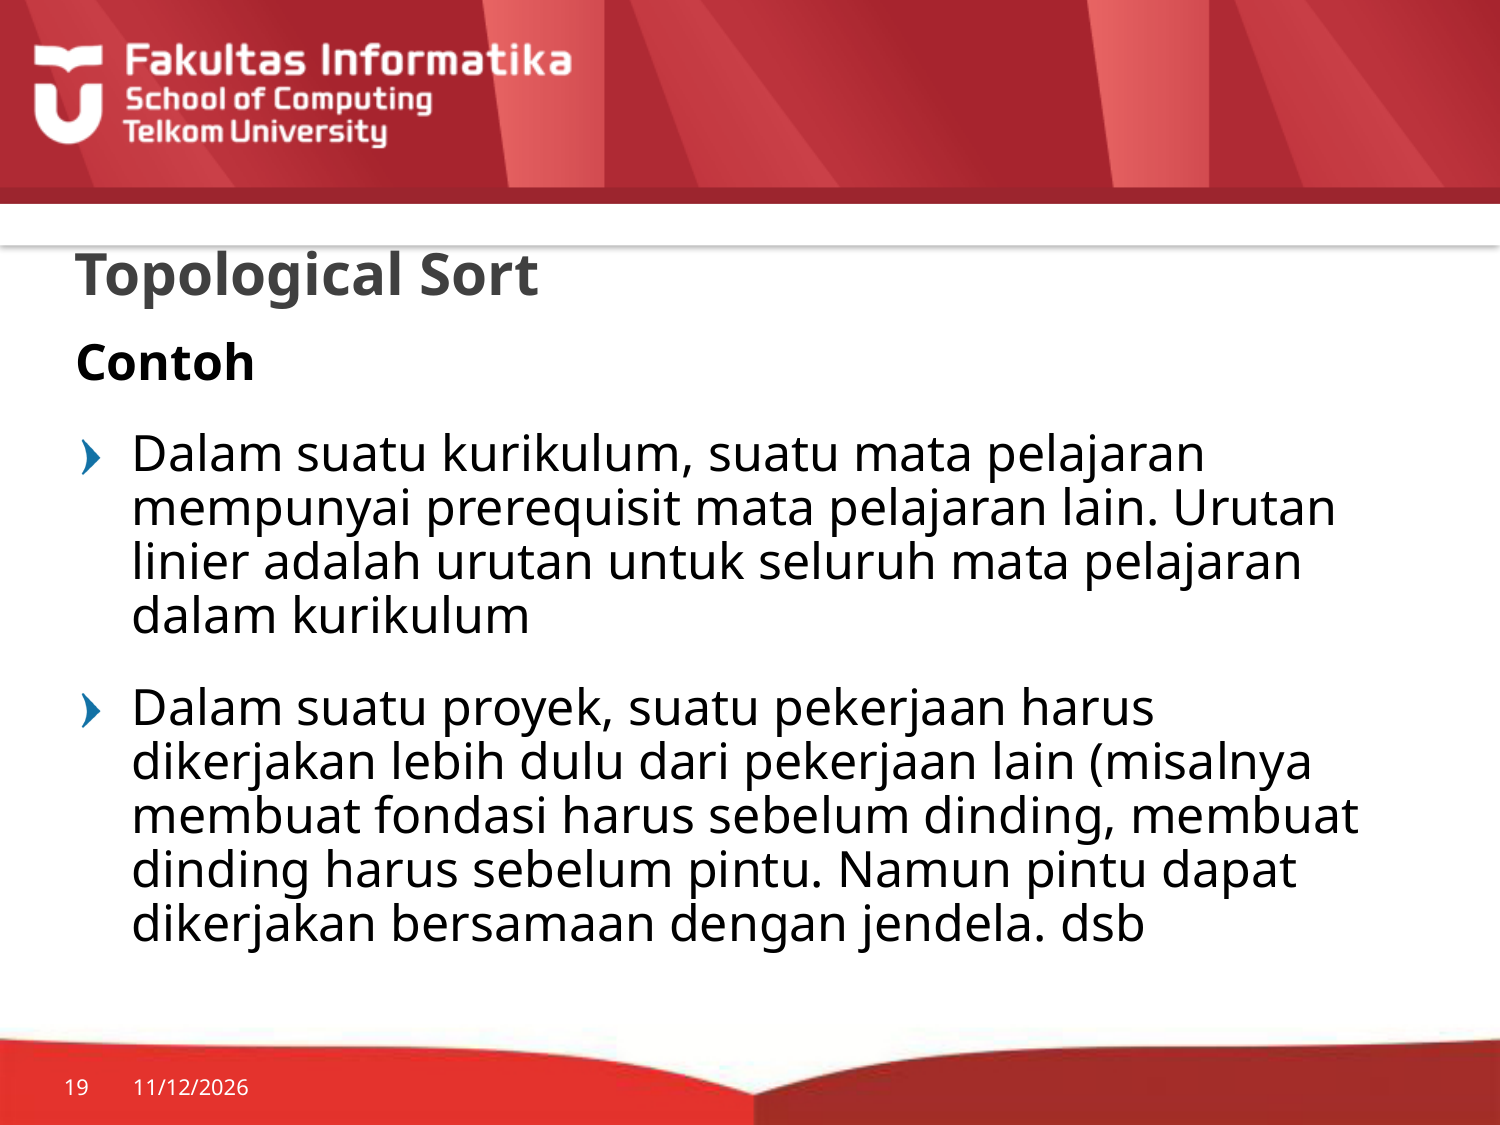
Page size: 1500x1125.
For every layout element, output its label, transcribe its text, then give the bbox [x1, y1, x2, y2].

slide_number 19 [63, 1058, 123, 1119]
picture [75, 428, 104, 477]
picture [0, 0, 1500, 203]
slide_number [132, 1058, 403, 1119]
picture [0, 1024, 1500, 1125]
picture [75, 682, 104, 730]
list Contoh Dalam suatu kurikulum, suatu mata pelajaran mempunyai prerequisit mata pelajaran lain. Urutan linier adalah urutan untuk seluruh mata pelajaran dalam kurikulum Dalam suatu proyek, suatu pekerjaan harus dikerjakan lebih dulu dari pekerjaan lain (misalnya membuat fondasi harus sebelum dinding, membuat dinding harus sebelum pintu. Namun pintu dapat dikerjakan bersamaan dengan jendela. dsb [60, 329, 1426, 990]
title Topological Sort [59, 219, 1426, 325]
